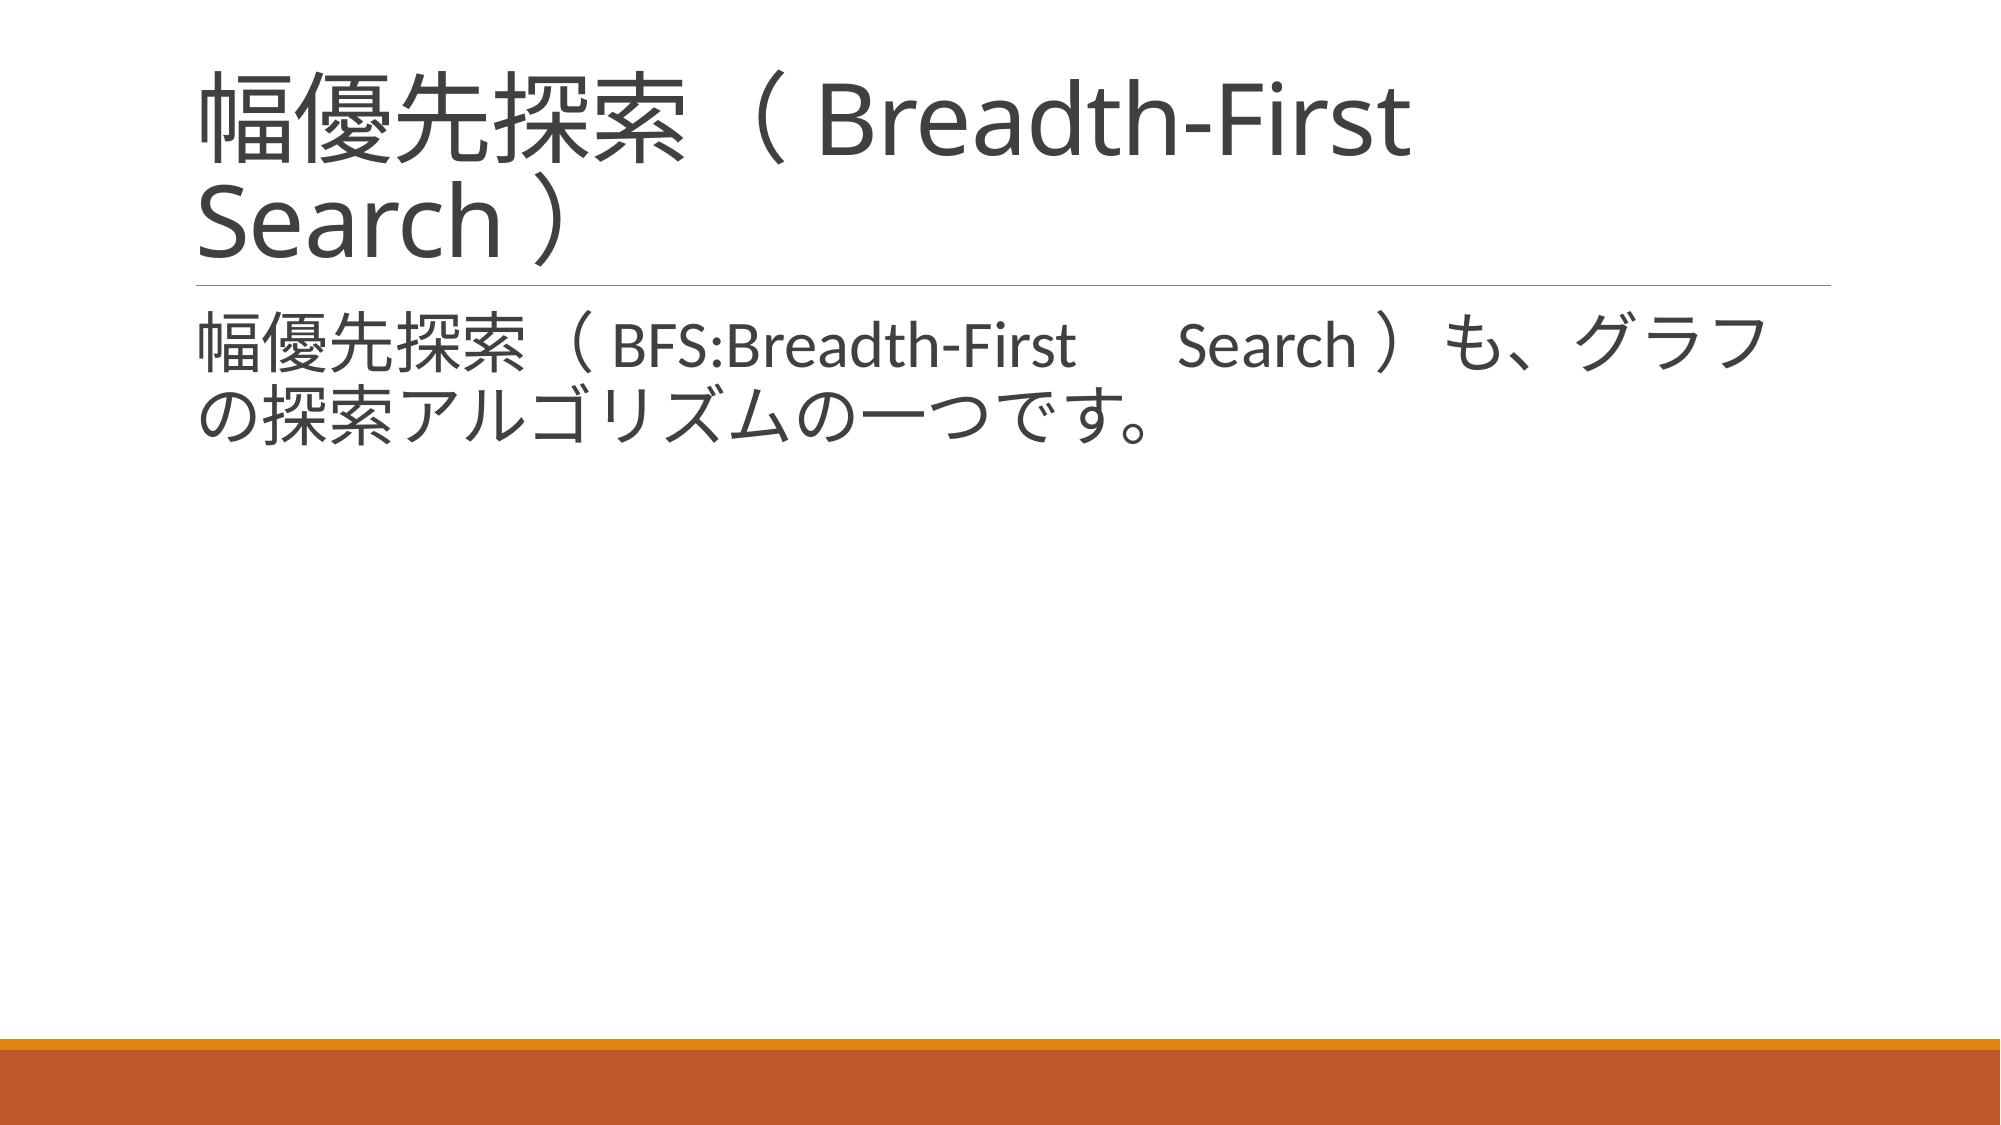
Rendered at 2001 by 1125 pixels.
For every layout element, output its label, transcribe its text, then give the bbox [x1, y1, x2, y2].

list 幅優先探索（BFS:Breadth-First Search）も、グラフの探索アルゴリズムの一つです。 [180, 302, 1830, 963]
title 幅優先探索（Breadth-First Search） [180, 47, 1830, 285]
